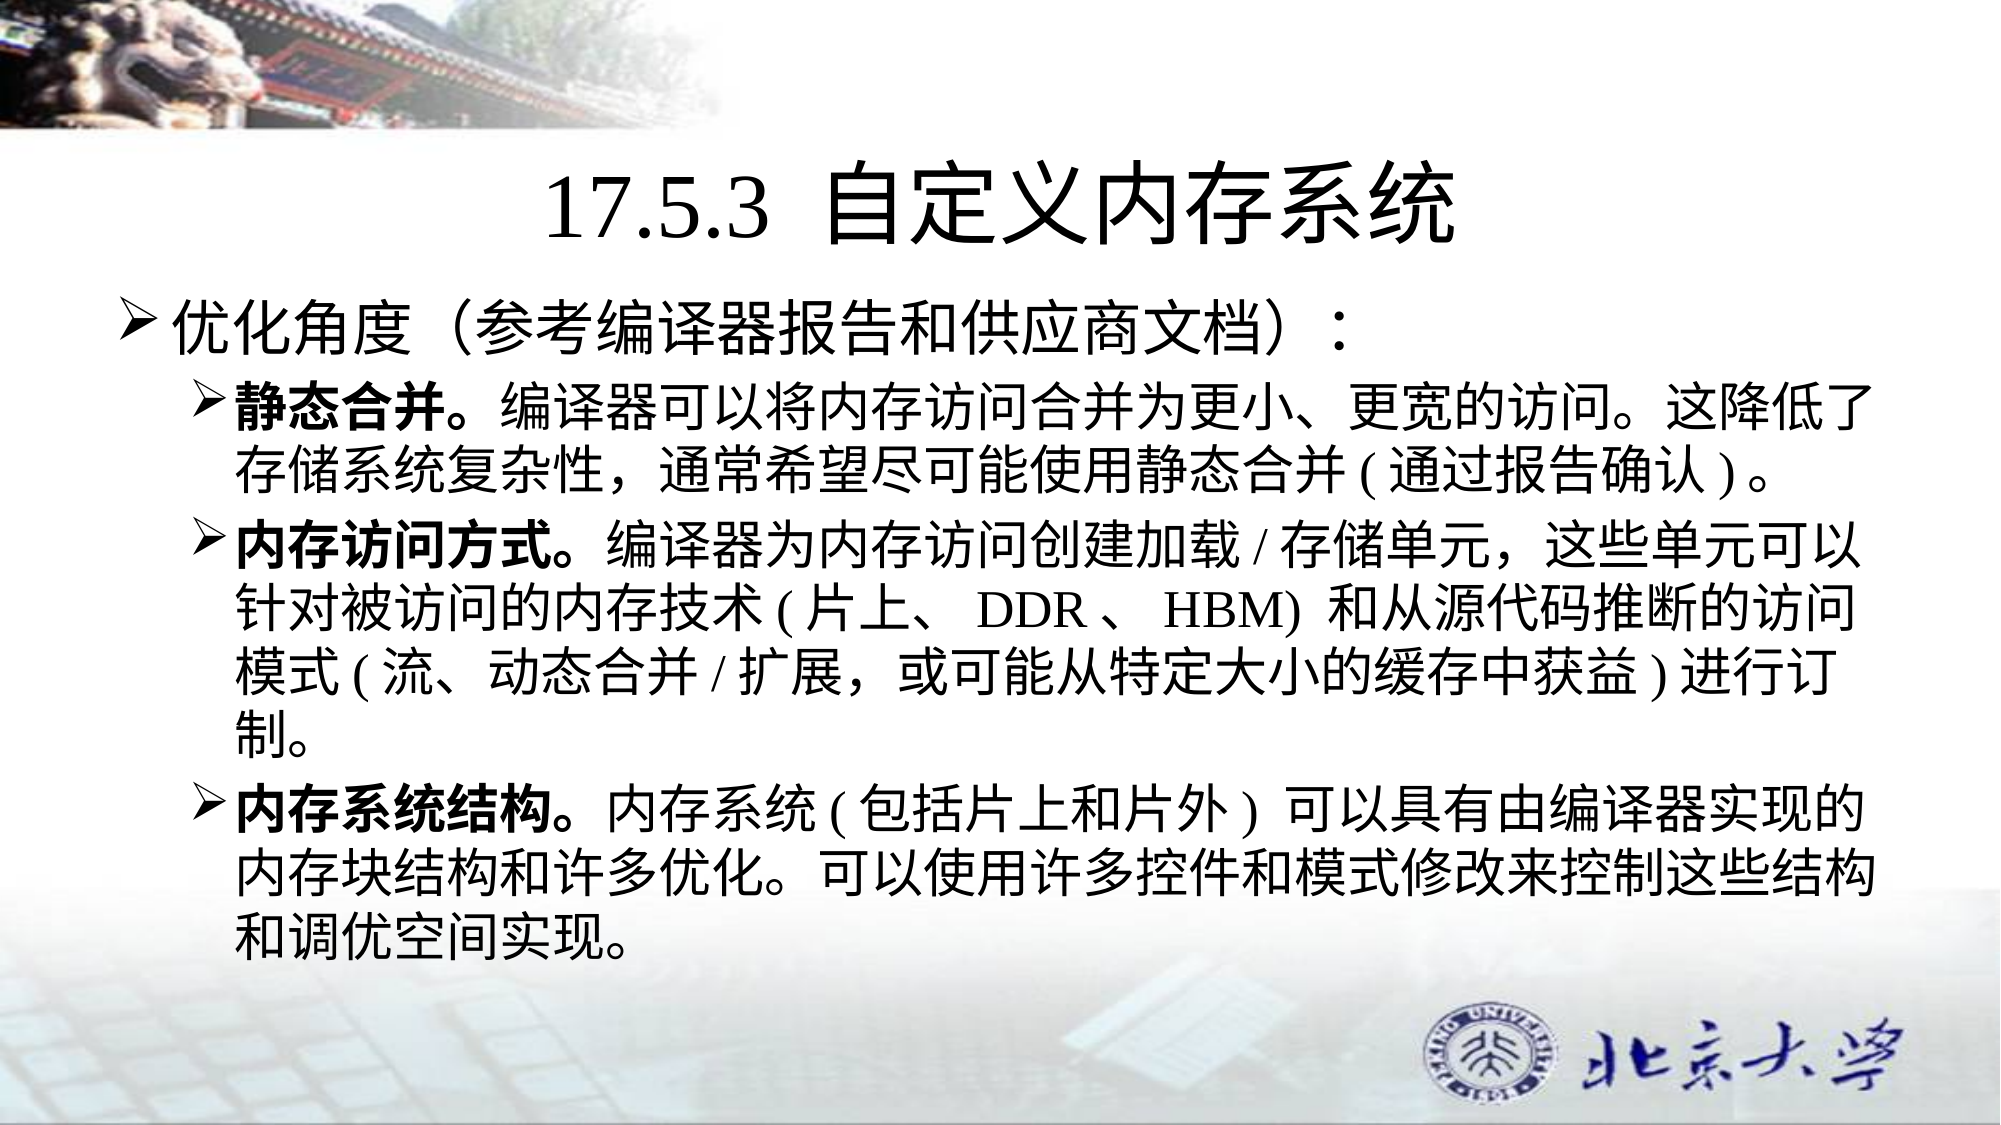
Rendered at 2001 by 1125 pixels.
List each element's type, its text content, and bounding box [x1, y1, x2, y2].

list 优化角度（参考编译器报告和供应商文档）： 静态合并。编译器可以将内存访问合并为更小、更宽的访问。这降低了存储系统复杂性，通常希望尽可能使用静态合并(通过报告确认)。 内存访问方式。编译器为内存访问创建加载/存储单元，这些单元可以针对被访问的内存技术(片上、DDR、HBM) 和从源代码推断的访问模式(流、动态合并/扩展，或可能从特定大小的缓存中获益)进行订制。 内存系统结构。内存系统(包括片上和片外) 可以具有由编译器实现的内存块结构和许多优化。可以使用许多控件和模式修改来控制这些结构和调优空间实现。 [99, 282, 1900, 1025]
title 17.5.3 自定义内存系统 [99, 145, 1900, 258]
picture [0, 0, 2000, 1125]
